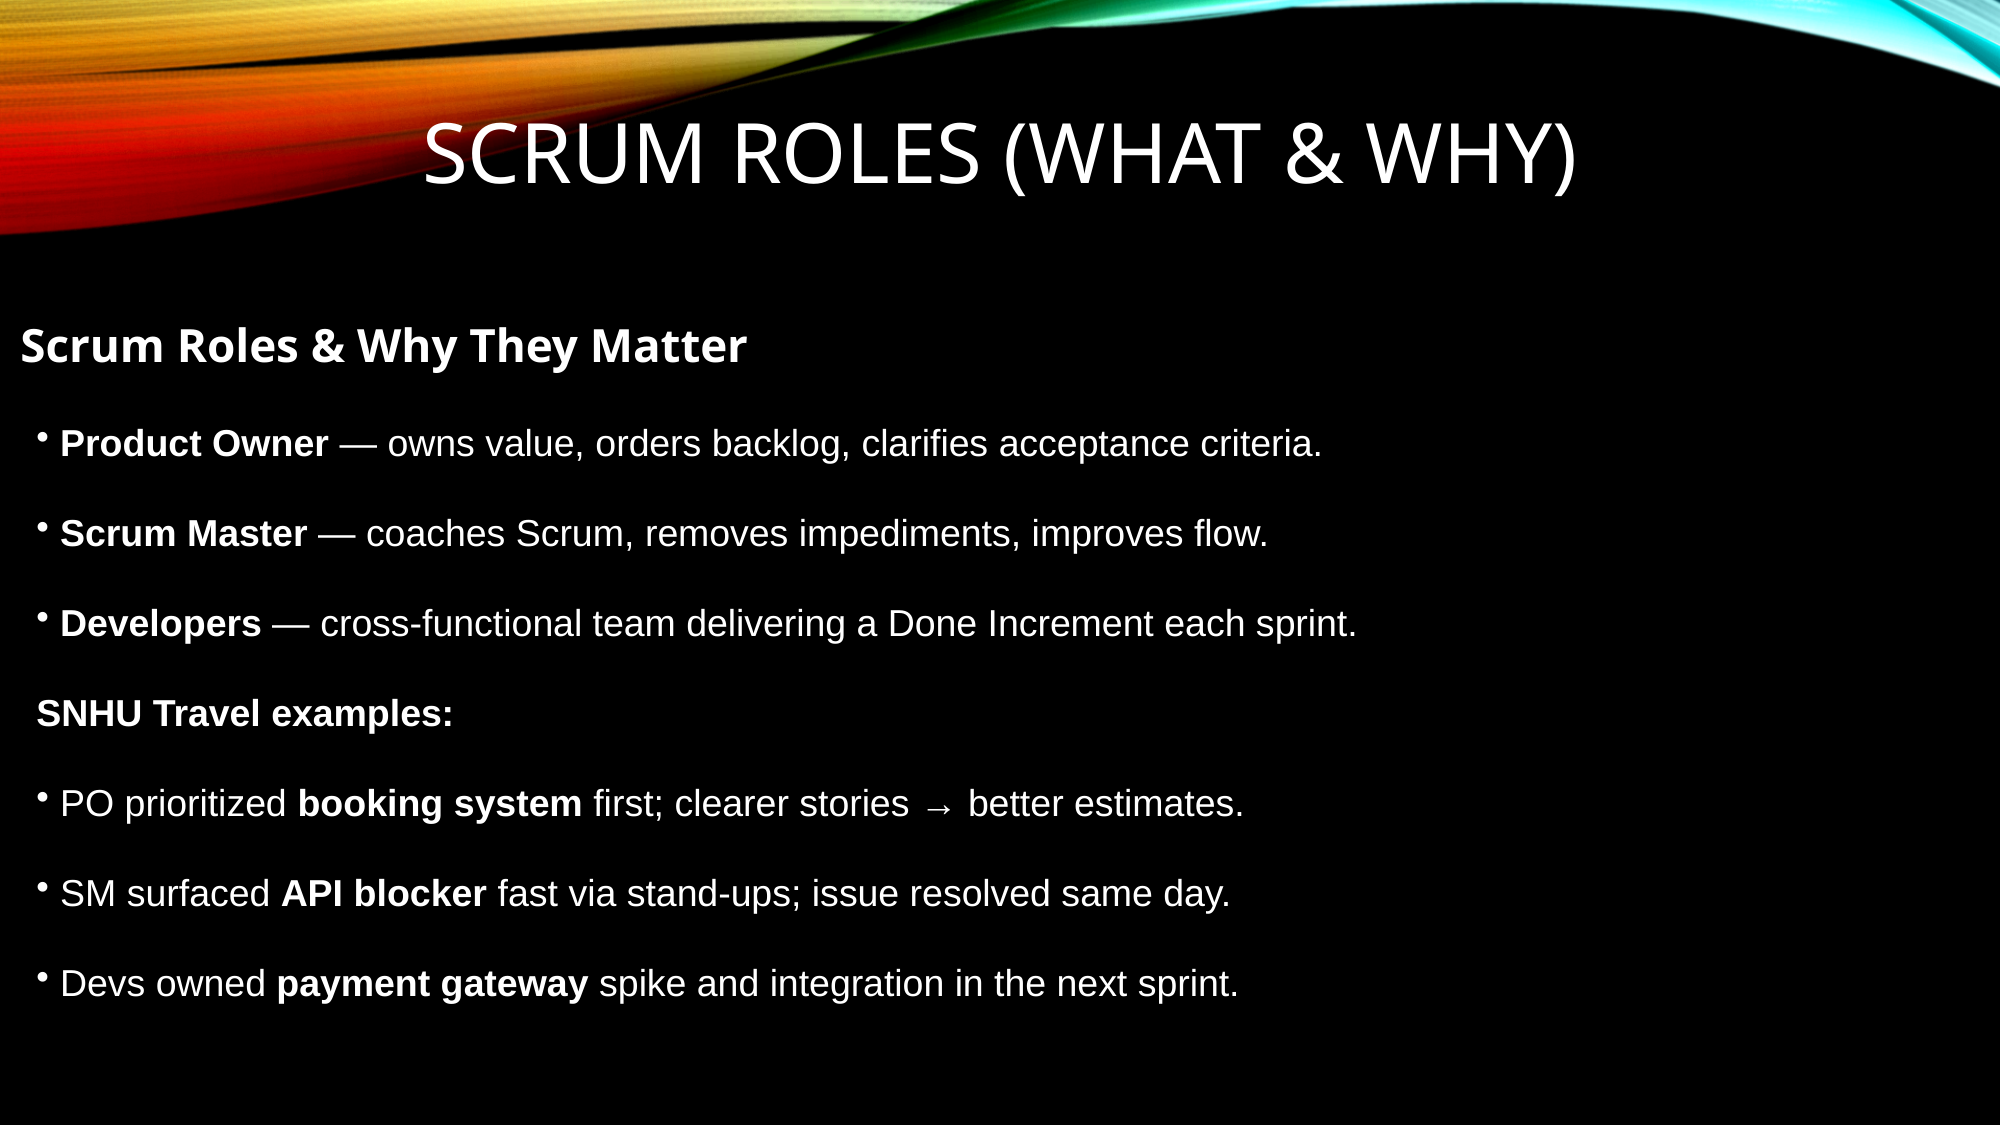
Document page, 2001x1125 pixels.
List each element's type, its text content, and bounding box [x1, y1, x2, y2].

list Scrum Roles & Why They Matter [5, 315, 1731, 1030]
text_box Product Owner — owns value, orders backlog, clarifies acceptance criteria. Scrum Master — coaches Scrum, removes impediments, improves flow. Developers — cross-functional team delivering a Done Increment each sprint. SNHU Travel examples: PO prioritized booking system first; clearer stories → better estimates. SM surfaced API blocker fast via stand-ups; issue resolved same day. Devs owned payment gateway spike and integration in the next sprint. [21, 366, 2000, 1012]
picture [0, 0, 2000, 237]
title Scrum Roles (What & Why) [137, 47, 1863, 265]
